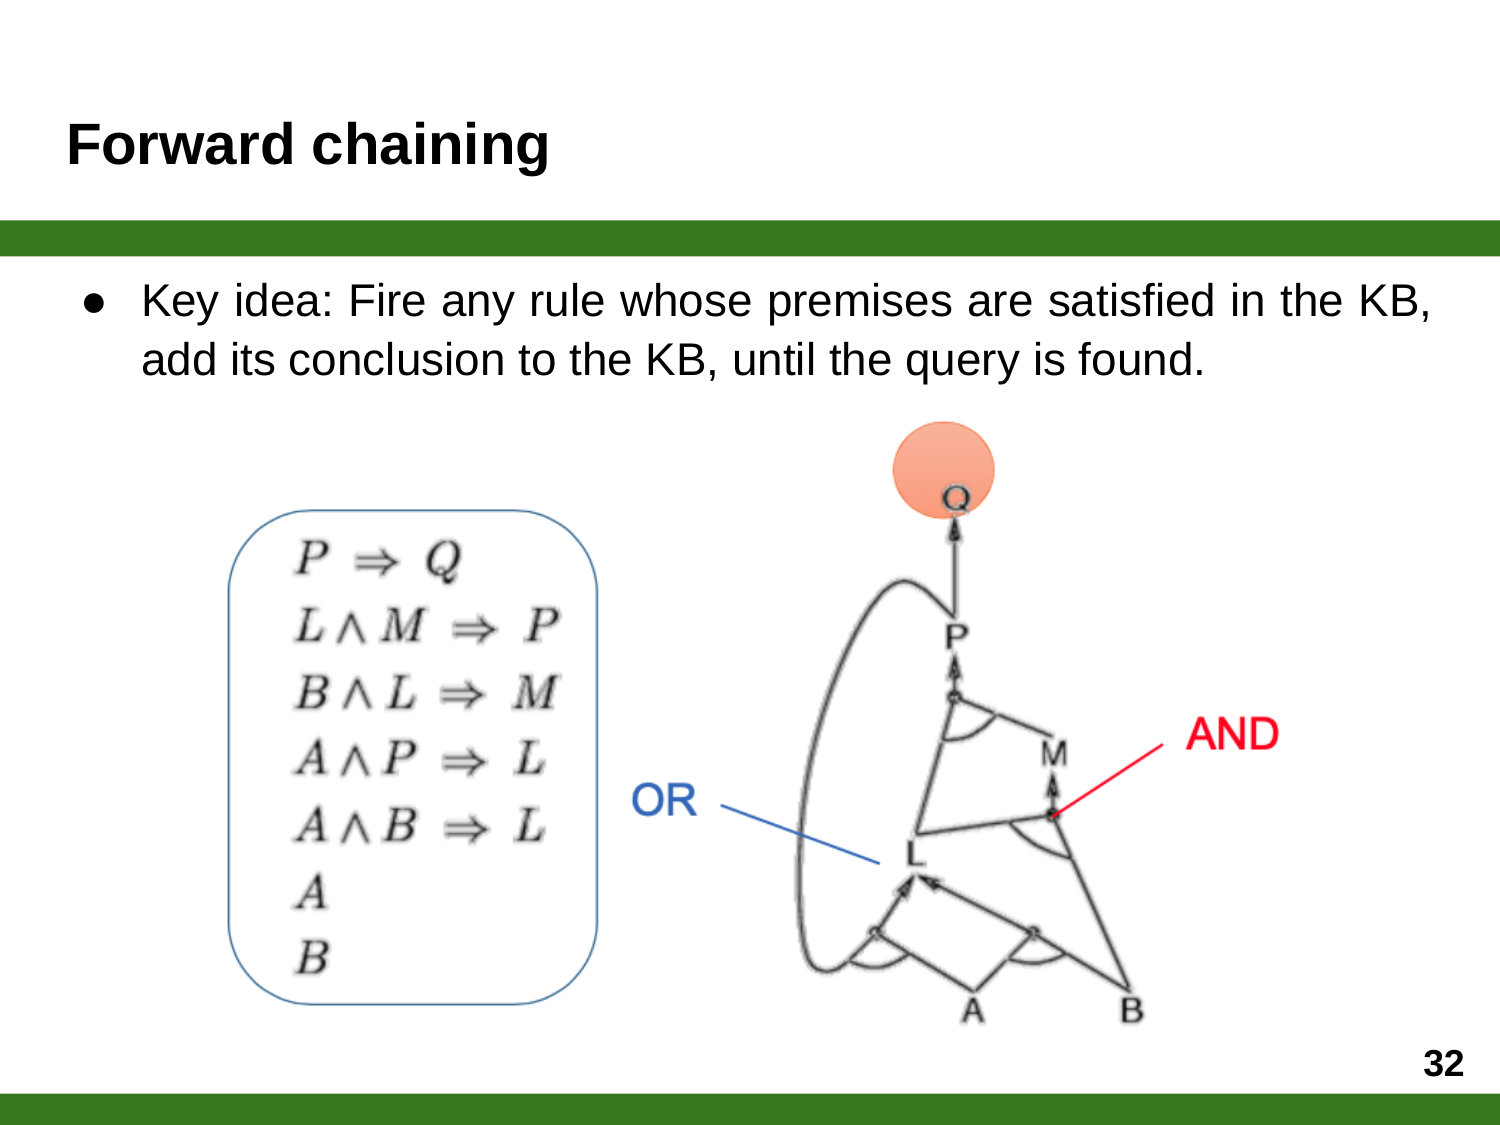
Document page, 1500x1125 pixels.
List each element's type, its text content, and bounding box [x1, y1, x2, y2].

slide_number ‹#› [1389, 1019, 1480, 1106]
picture [215, 399, 1285, 1043]
list Key idea: Fire any rule whose premises are satisfied in the KB, add its conclusion to the KB, until the query is found. [51, 252, 1449, 1000]
title Forward chaining [51, 97, 1449, 223]
